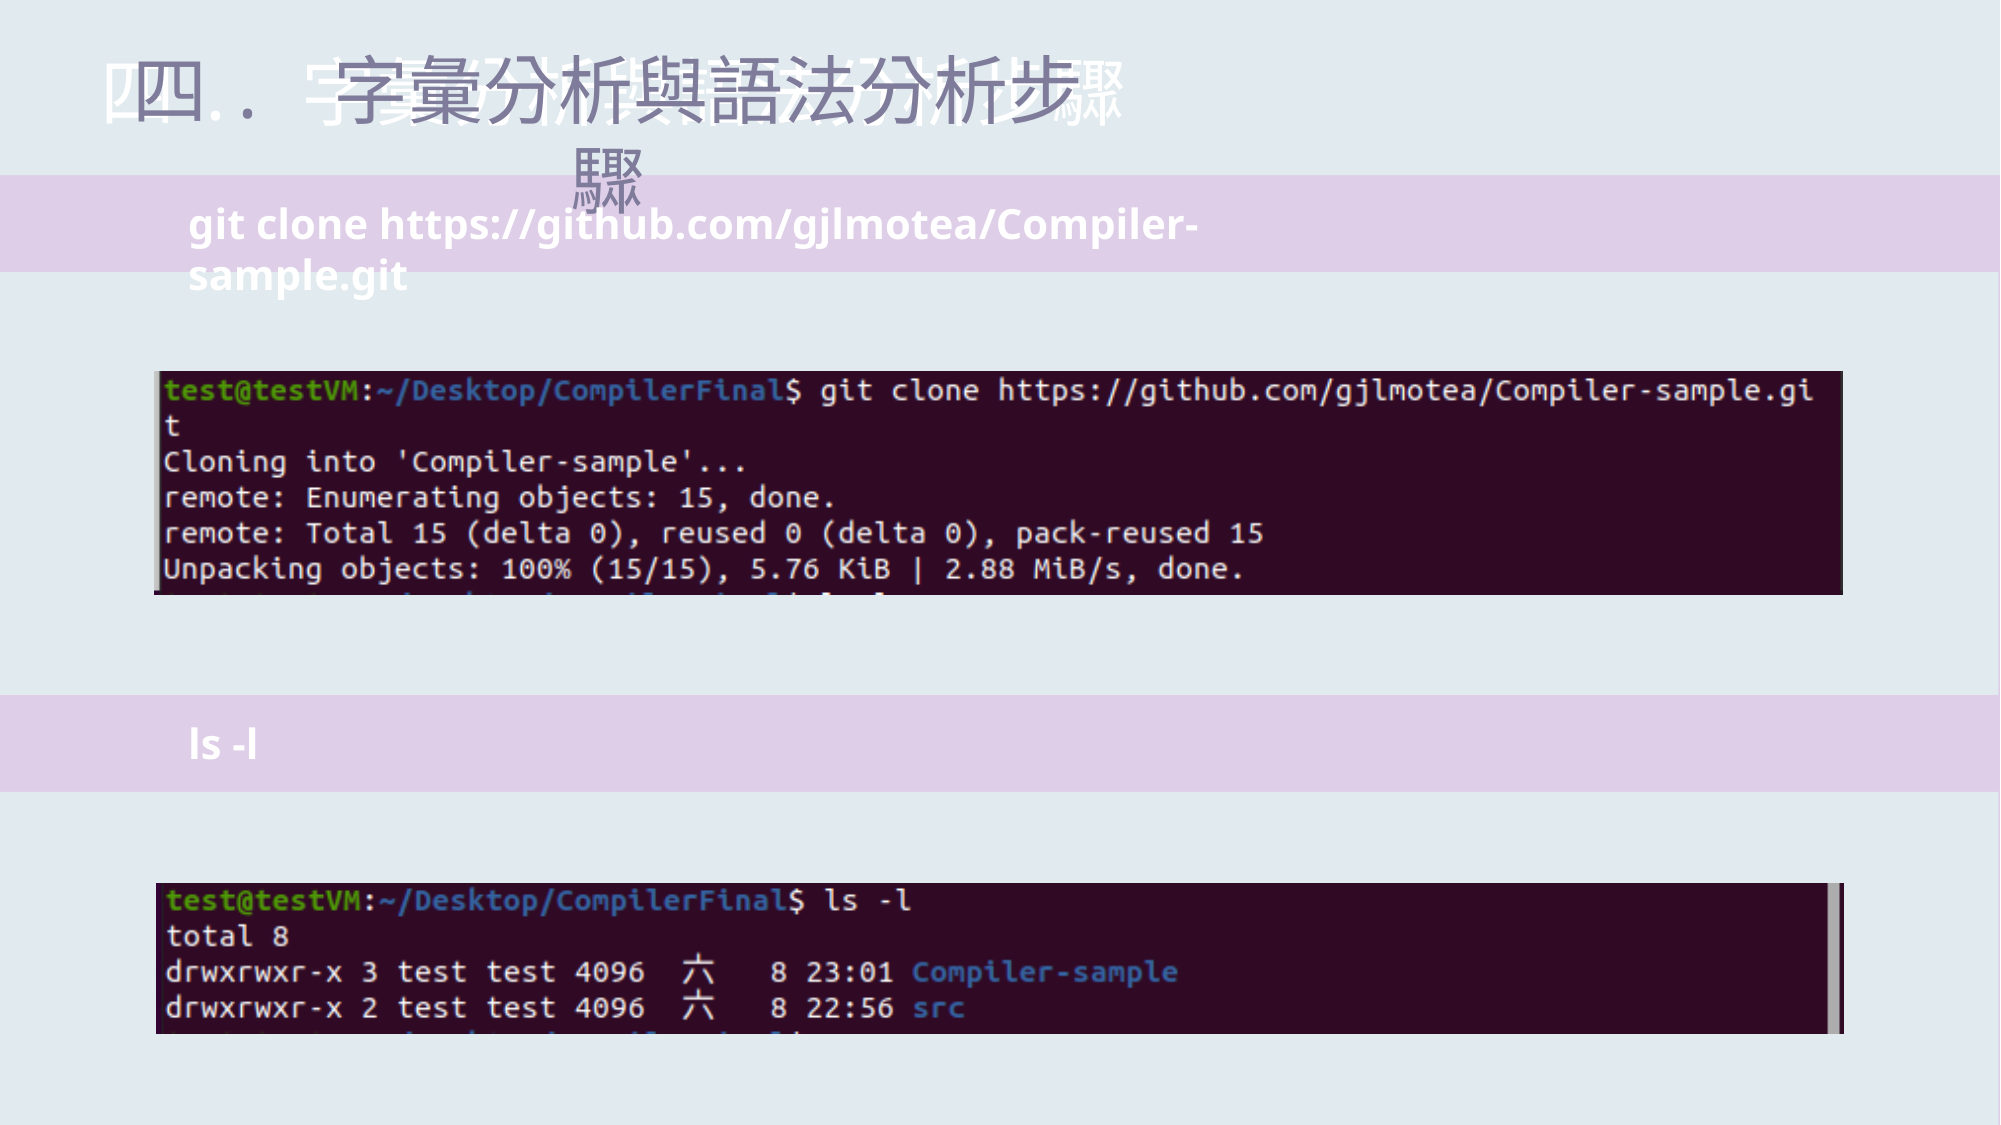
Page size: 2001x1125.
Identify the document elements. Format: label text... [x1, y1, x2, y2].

picture [156, 883, 1844, 1034]
text_box [0, 271, 1999, 696]
picture [154, 371, 1843, 595]
text_box [0, 791, 1999, 1125]
text_box ls -l [173, 710, 1352, 776]
text_box git clone https://github.com/gjlmotea/Compiler-sample.git [173, 190, 1352, 306]
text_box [67, 36, 1160, 144]
text_box [0, 0, 2000, 176]
